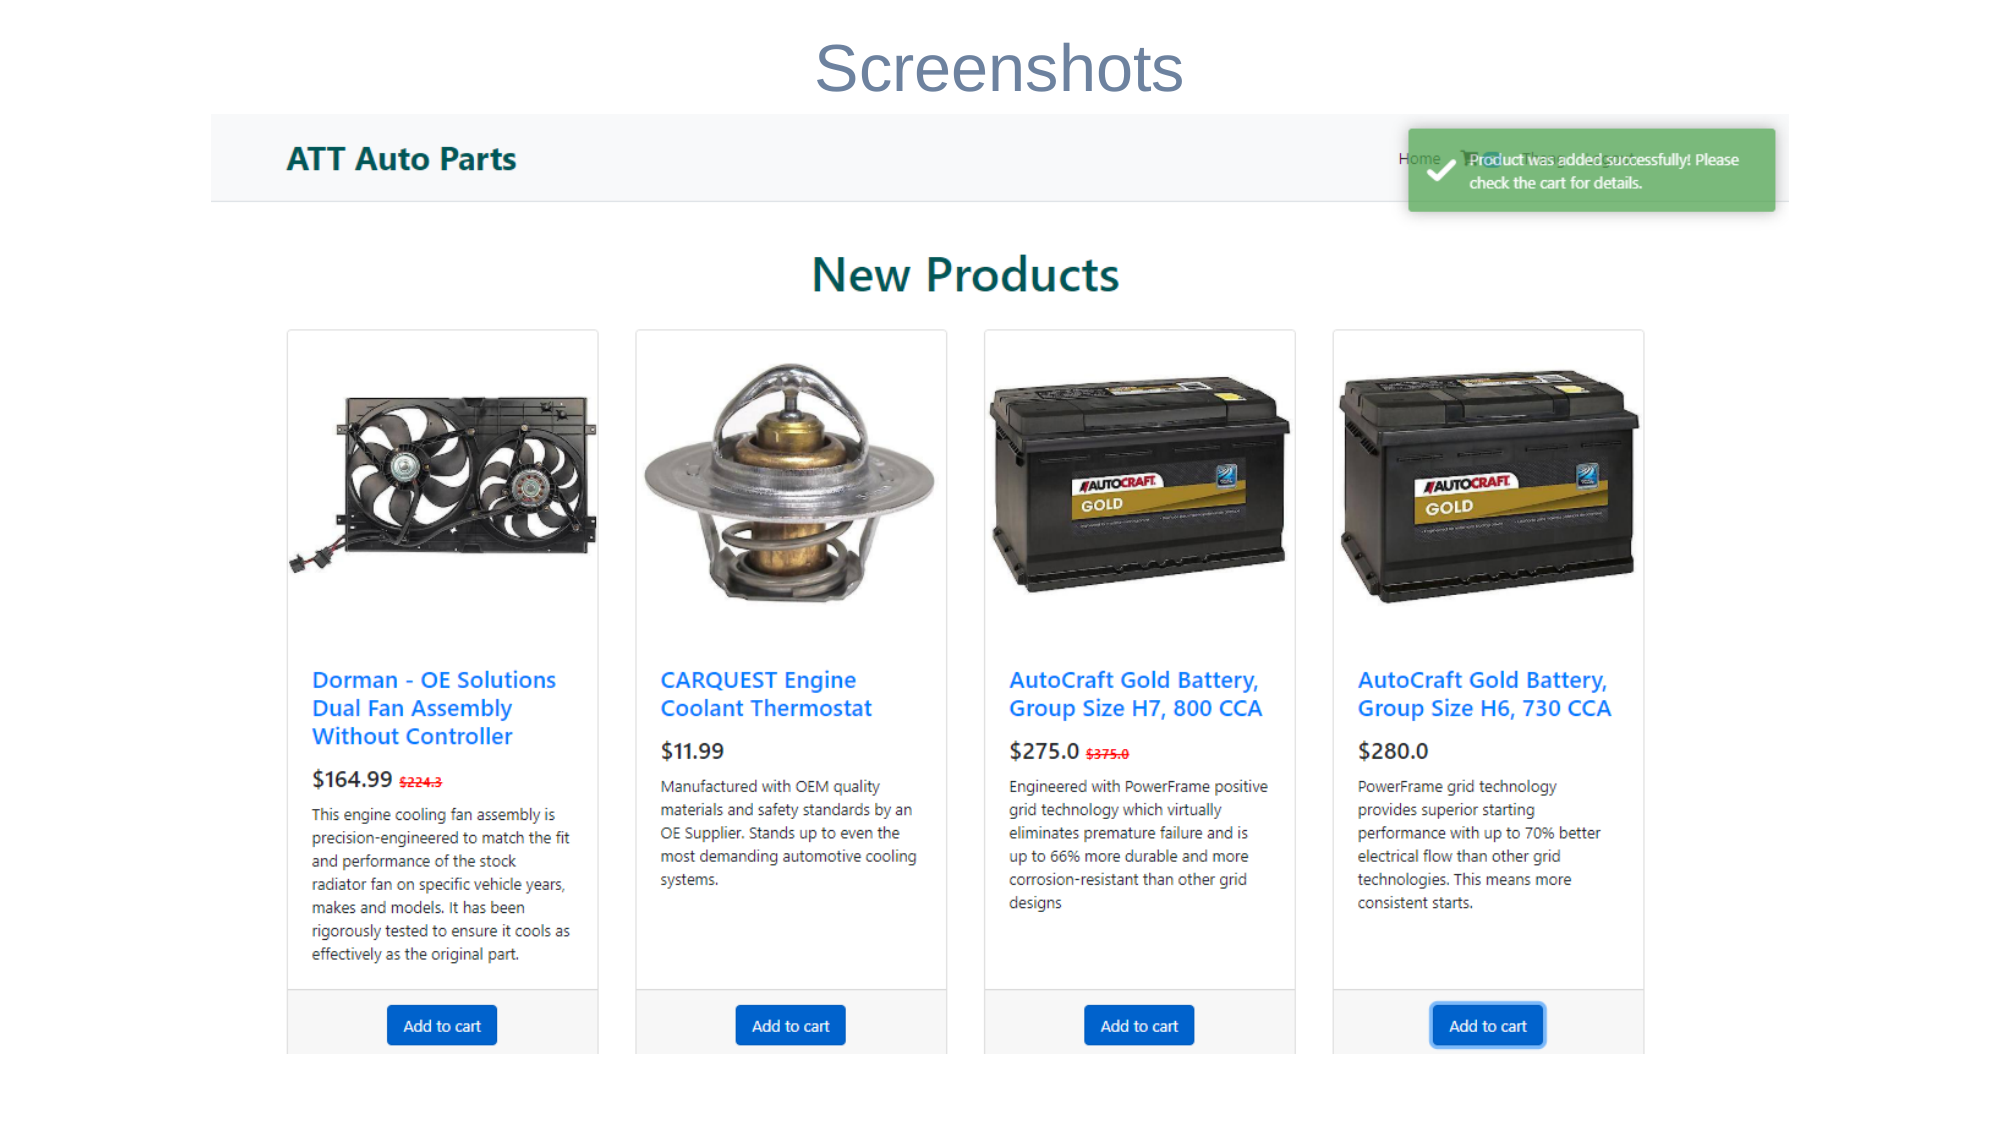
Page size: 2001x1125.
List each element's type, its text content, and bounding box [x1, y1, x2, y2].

title Screenshots [137, 25, 1863, 115]
picture [211, 114, 1789, 1054]
